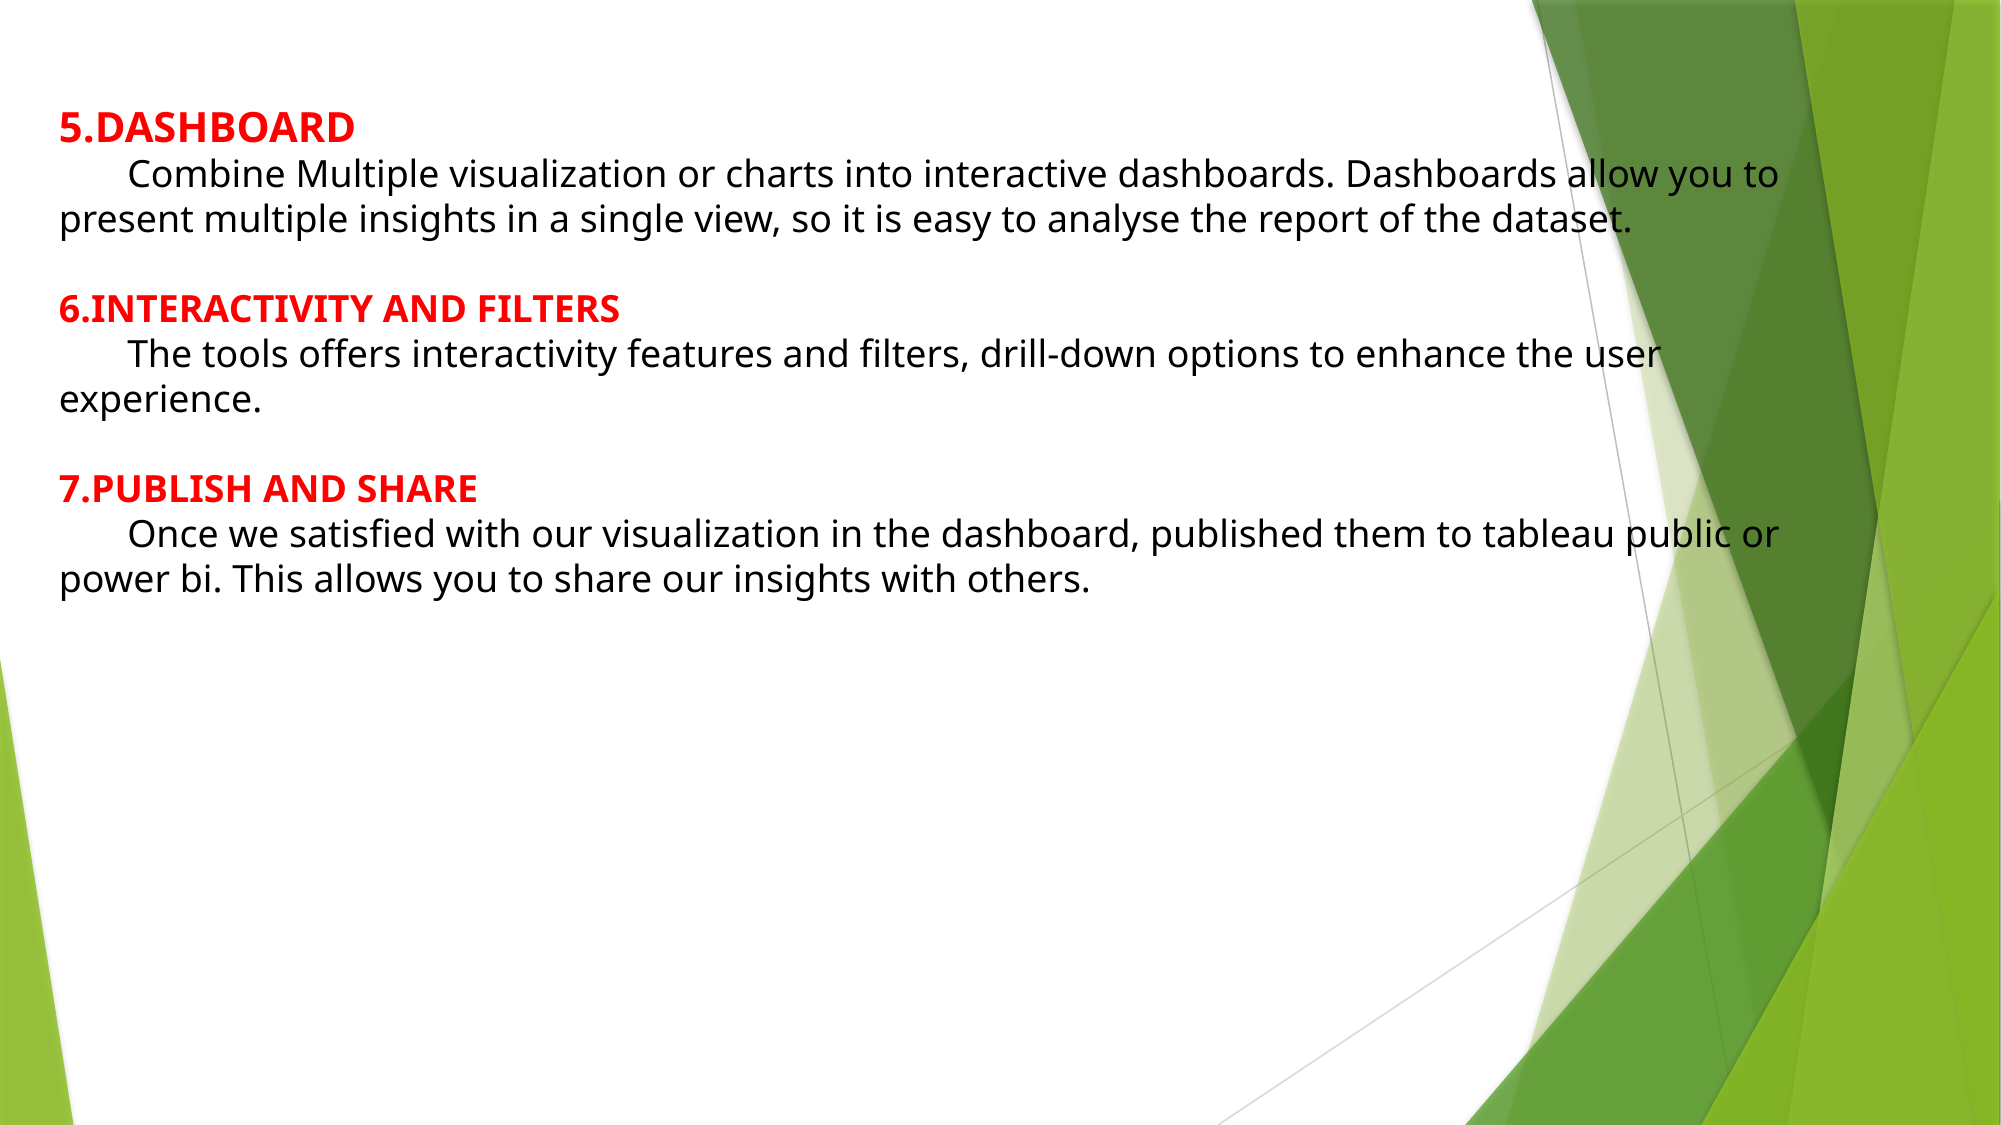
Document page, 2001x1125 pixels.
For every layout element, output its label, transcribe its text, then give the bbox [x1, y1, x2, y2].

text_box 5.DASHBOARD Combine Multiple visualization or charts into interactive dashboards. Dashboards allow you to present multiple insights in a single view, so it is easy to analyse the report of the dataset. 6.INTERACTIVITY AND FILTERS The tools offers interactivity features and filters, drill-down options to enhance the user experience. 7.PUBLISH AND SHARE Once we satisfied with our visualization in the dashboard, published them to tableau public or power bi. This allows you to share our insights with others. [44, 92, 1811, 608]
